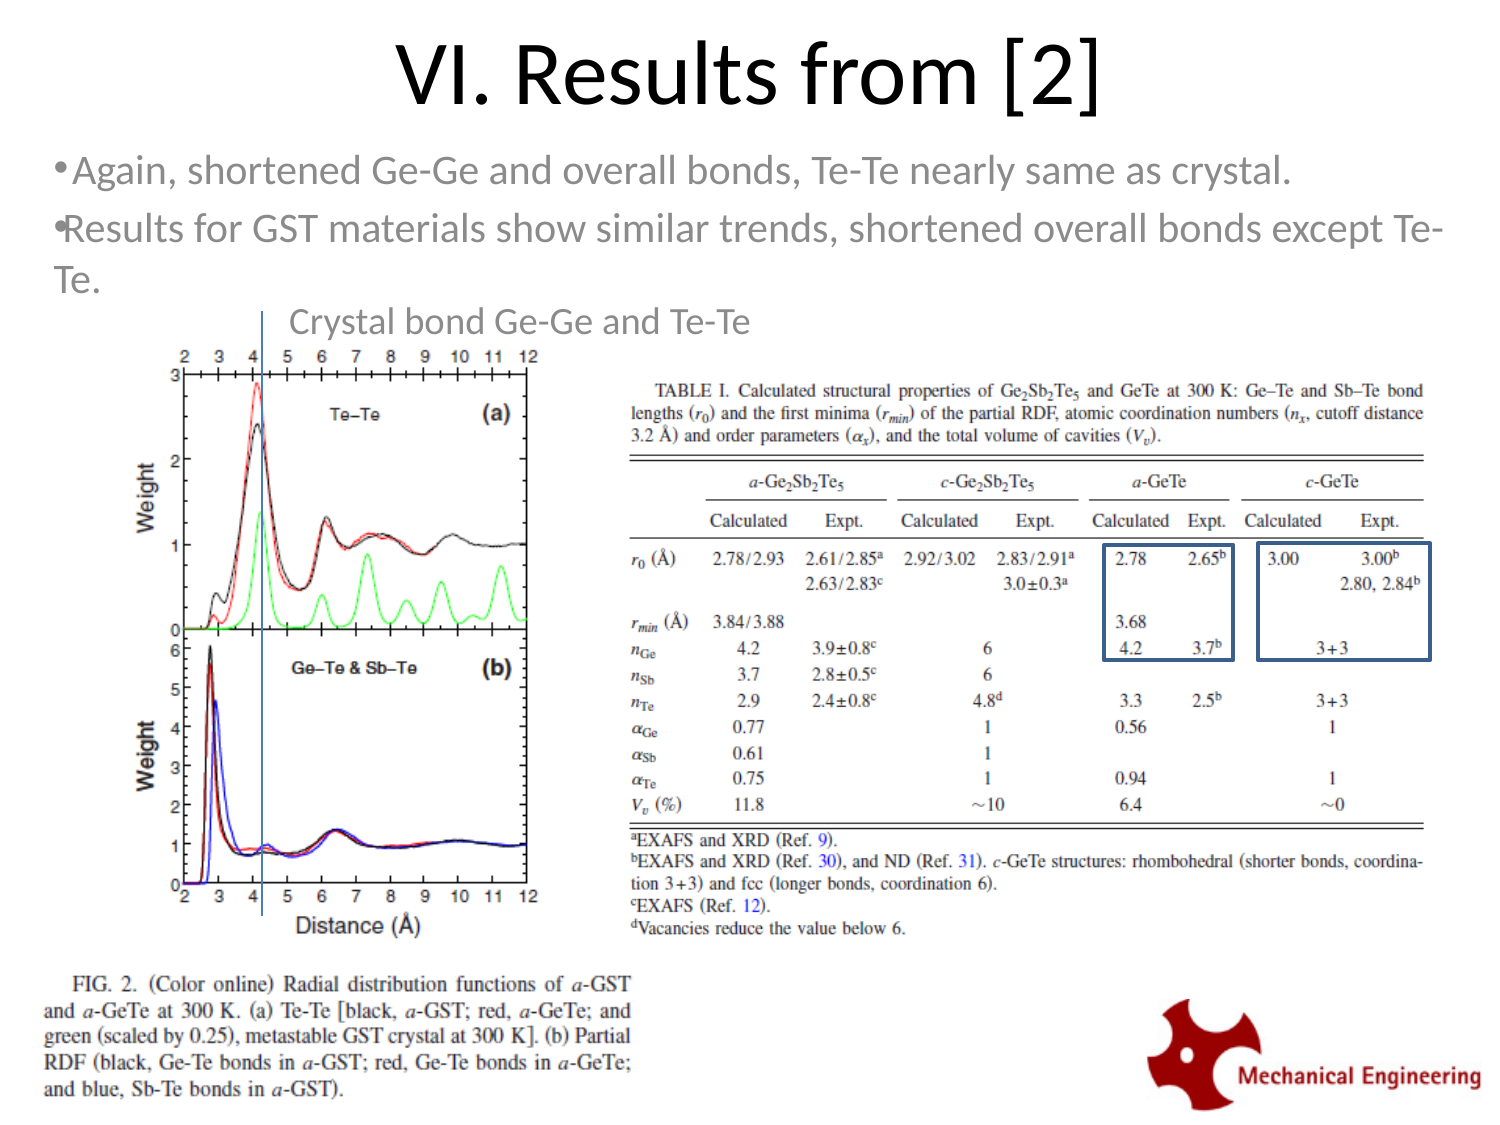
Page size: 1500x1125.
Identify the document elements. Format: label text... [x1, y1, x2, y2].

title VI. Results from [2] [112, 0, 1388, 134]
picture [19, 330, 1500, 1110]
subtitle Again, shortened Ge-Ge and overall bonds, Te-Te nearly same as crystal. Results for GST materials show similar trends, shortened overall bonds except Te-Te. [38, 134, 1500, 310]
picture [1146, 999, 1482, 1112]
text_box Crystal bond Ge-Ge and Te-Te [274, 288, 793, 359]
